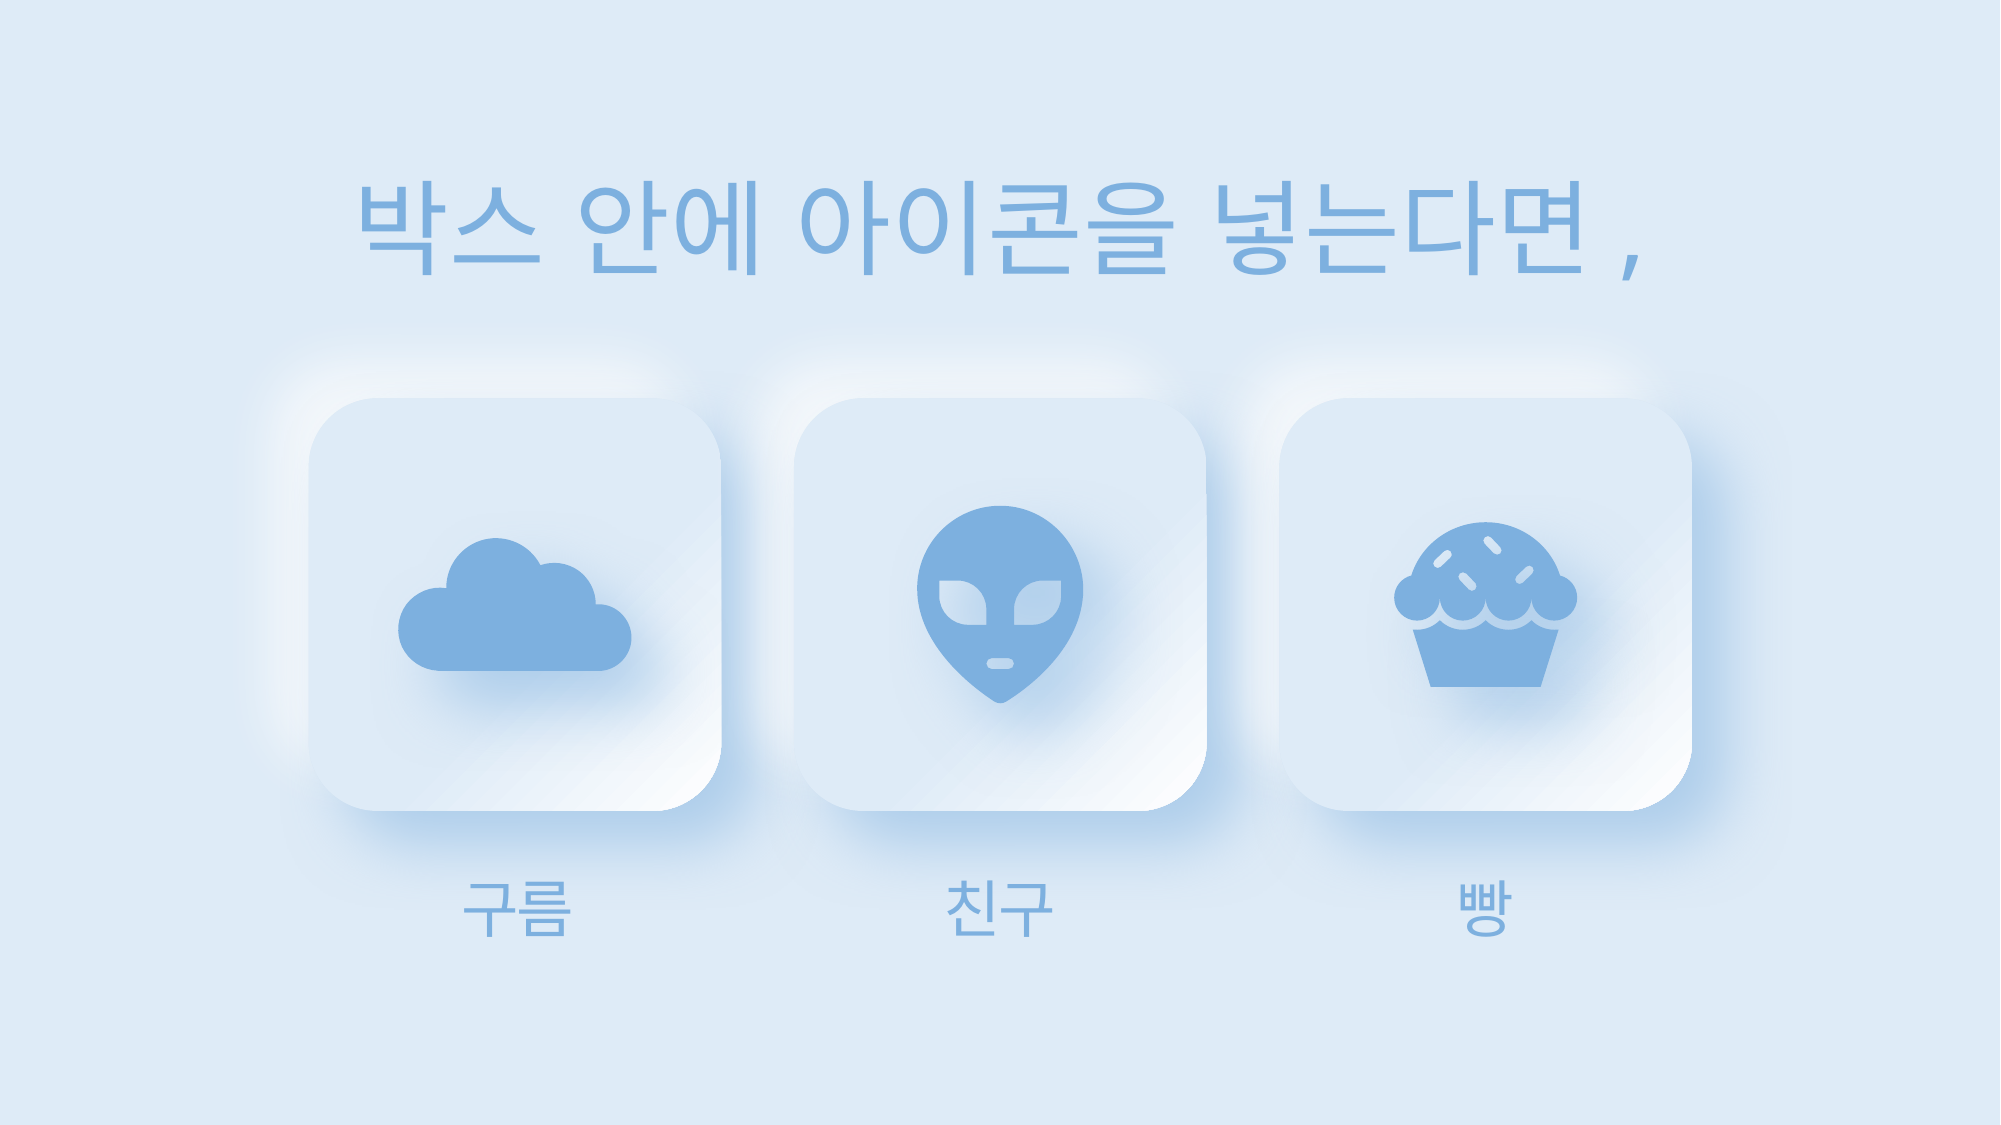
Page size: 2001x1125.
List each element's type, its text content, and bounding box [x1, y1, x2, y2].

text_box 구름 [398, 882, 636, 946]
text_box 박스 안에 아이콘을 넣는다면, [311, 168, 1689, 298]
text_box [793, 398, 1207, 811]
text_box 빵 [1367, 882, 1605, 946]
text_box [1279, 398, 1692, 811]
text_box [308, 398, 722, 811]
text_box 친구 [881, 882, 1119, 946]
